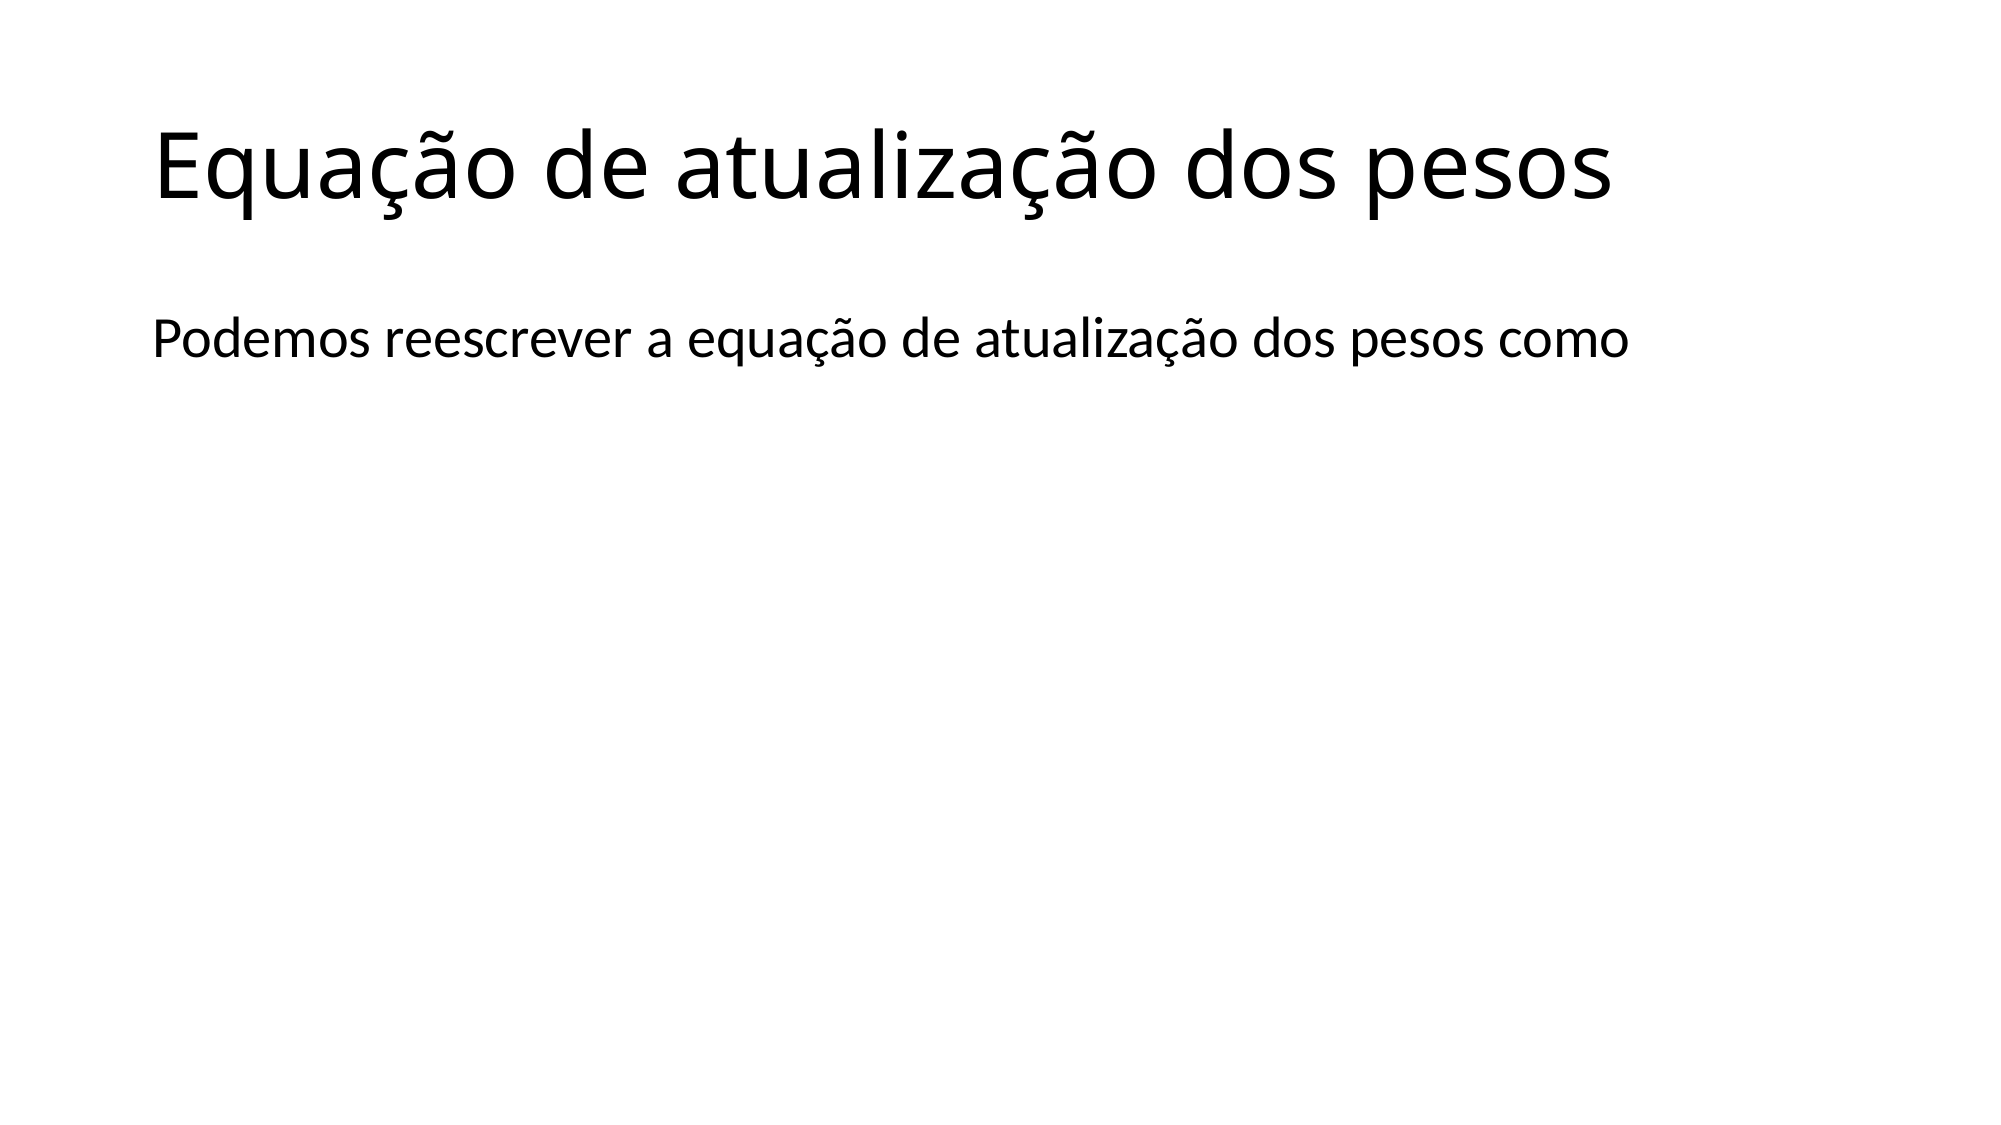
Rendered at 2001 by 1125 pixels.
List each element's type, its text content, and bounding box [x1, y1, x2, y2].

title Equação de atualização dos pesos [137, 59, 1863, 278]
